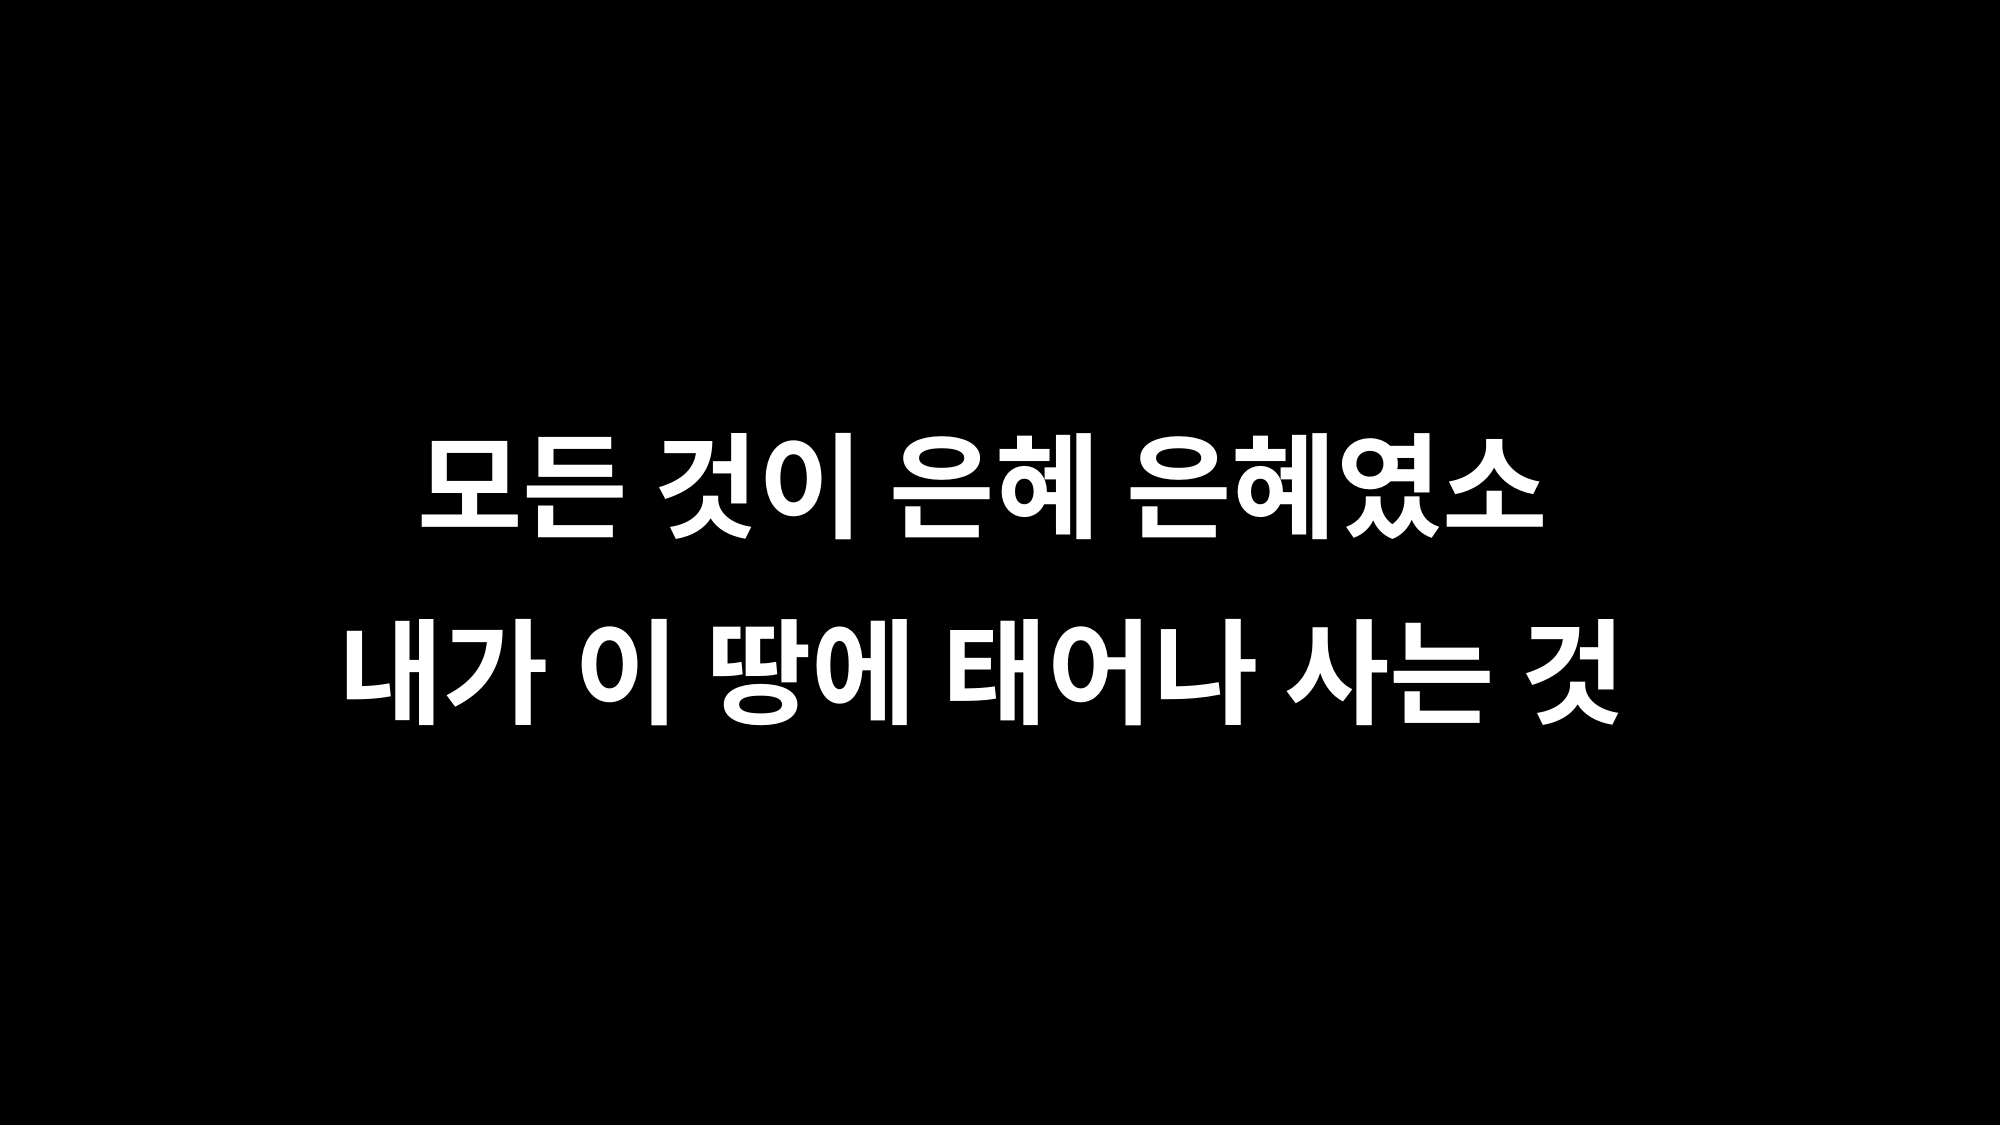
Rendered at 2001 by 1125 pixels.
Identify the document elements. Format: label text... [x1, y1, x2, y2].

text_box 모든 것이 은혜 은혜였소 내가 이 땅에 태어나 사는 것 [52, 359, 1913, 746]
